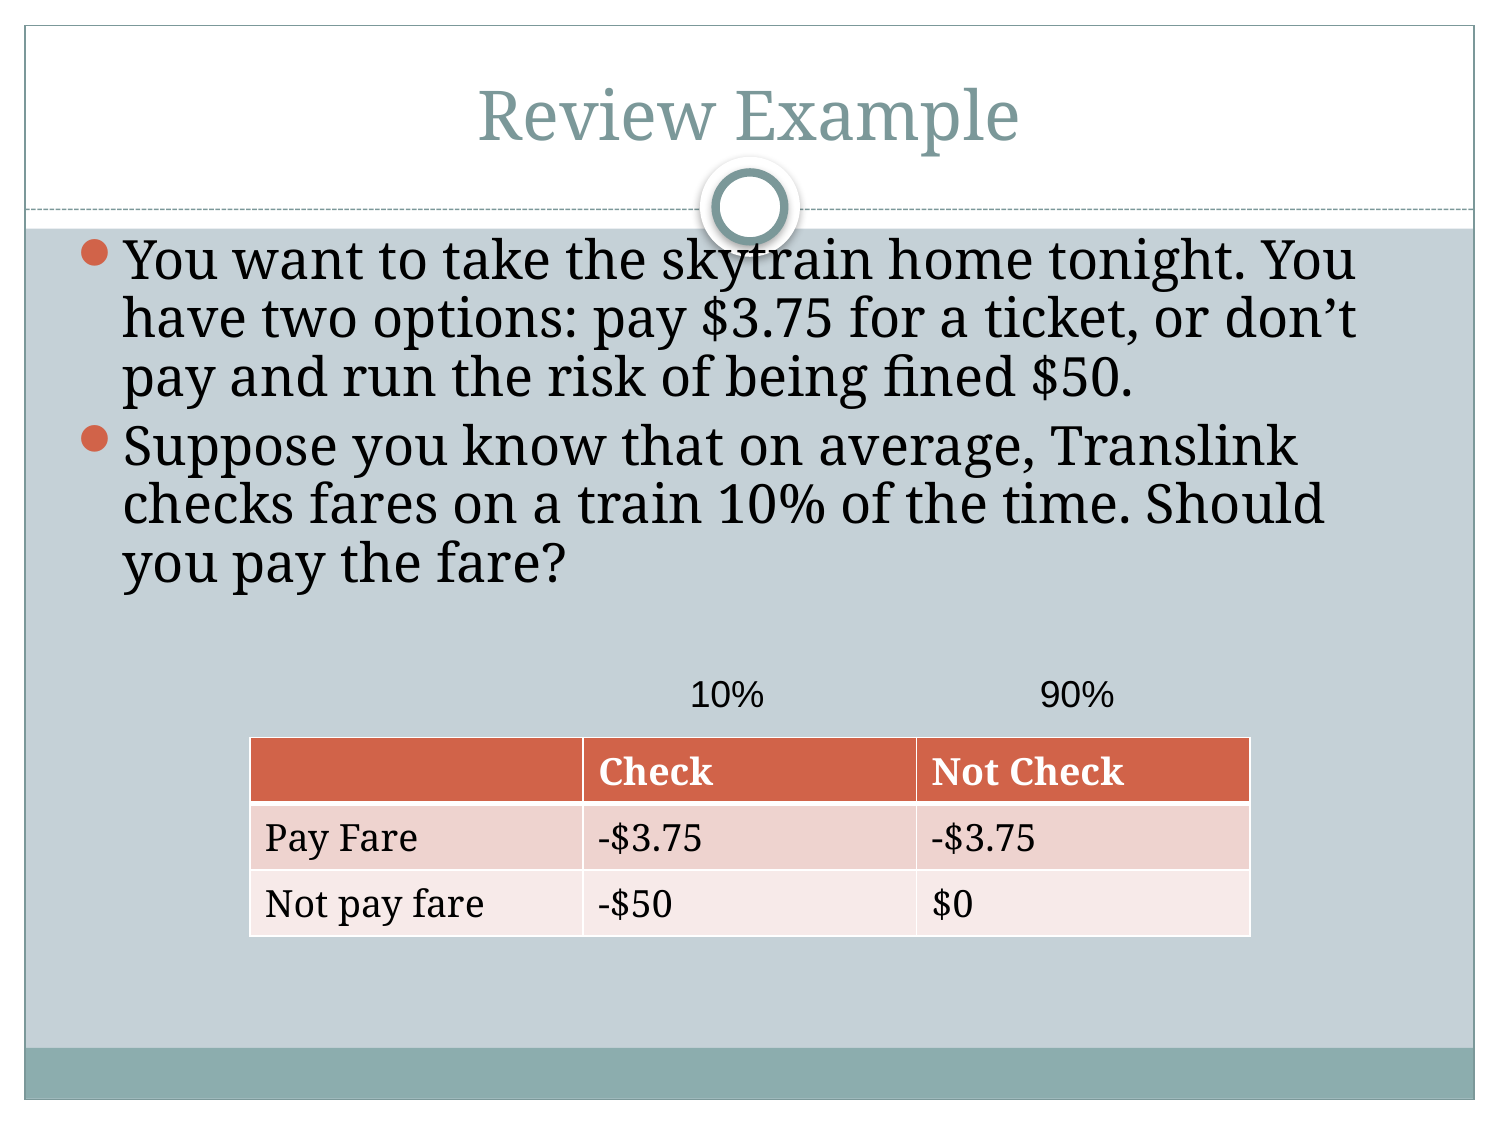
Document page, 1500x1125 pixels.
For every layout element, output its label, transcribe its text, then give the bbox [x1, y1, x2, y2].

title Review Example [49, 37, 1450, 162]
table_header Check [584, 738, 916, 801]
table_cell $0 [917, 871, 1249, 935]
text_box 90% [1025, 662, 1213, 723]
table_cell -$3.75 [917, 806, 1249, 869]
table_cell -$3.75 [584, 806, 916, 869]
table_cell Pay Fare [251, 806, 582, 869]
table_cell Not pay fare [251, 871, 582, 935]
table_header Not Check [917, 738, 1249, 801]
table_cell -$50 [584, 871, 916, 935]
table_header [251, 738, 582, 801]
text_box 10% [674, 662, 813, 723]
list You want to take the skytrain home tonight. You have two options: pay $3.75 for a ticket, or don’t pay and run the risk of being fined $50. Suppose you know that on average, Translink checks fares on a train 10% of the time. Should you pay the fare? [62, 224, 1413, 638]
